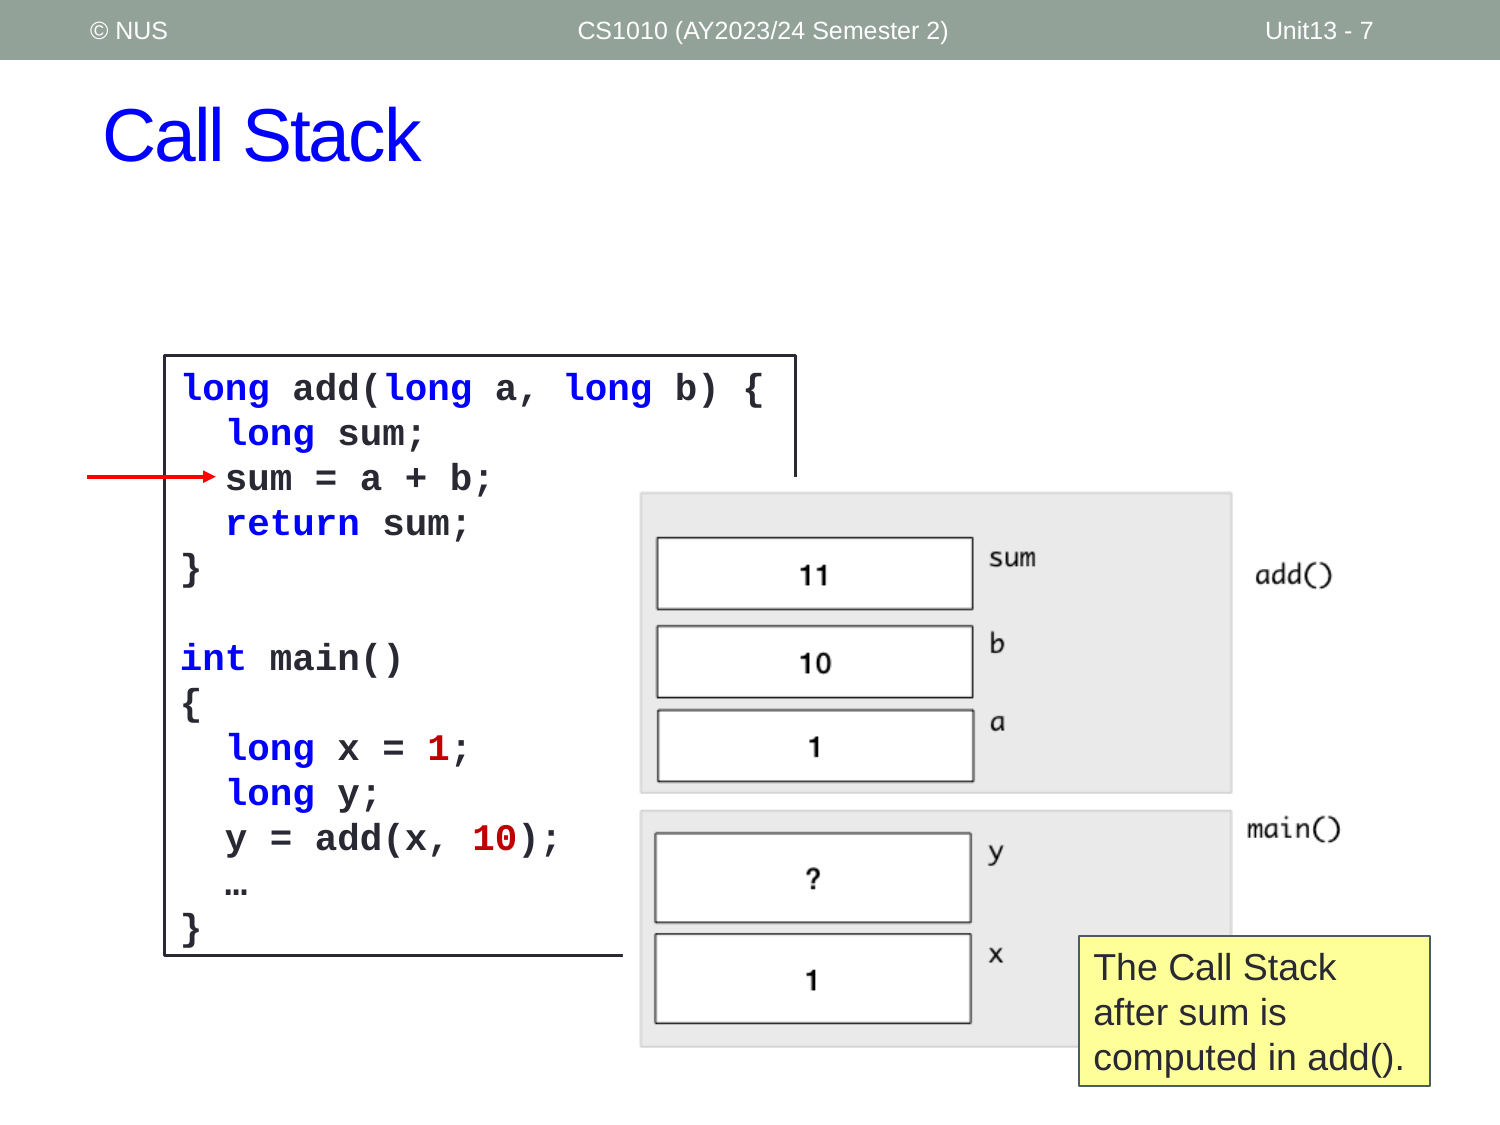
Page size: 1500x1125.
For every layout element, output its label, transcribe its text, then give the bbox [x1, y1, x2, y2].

footer CS1010 (AY2023/24 Semester 2) [562, 3, 1238, 57]
slide_number © NUS [75, 3, 550, 57]
slide_number Unit13 - 7 [1250, 3, 1425, 57]
picture [622, 477, 1361, 1064]
list [96, 194, 1457, 1089]
text_box The Call Stack after sum is computed in add(). [1076, 934, 1432, 1088]
title Call Stack [87, 62, 1463, 200]
text_box long add(long a, long b) { long sum; sum = a + b; return sum; } int main() { long x = 1; long y; y = add(x, 10); … } [163, 354, 798, 958]
